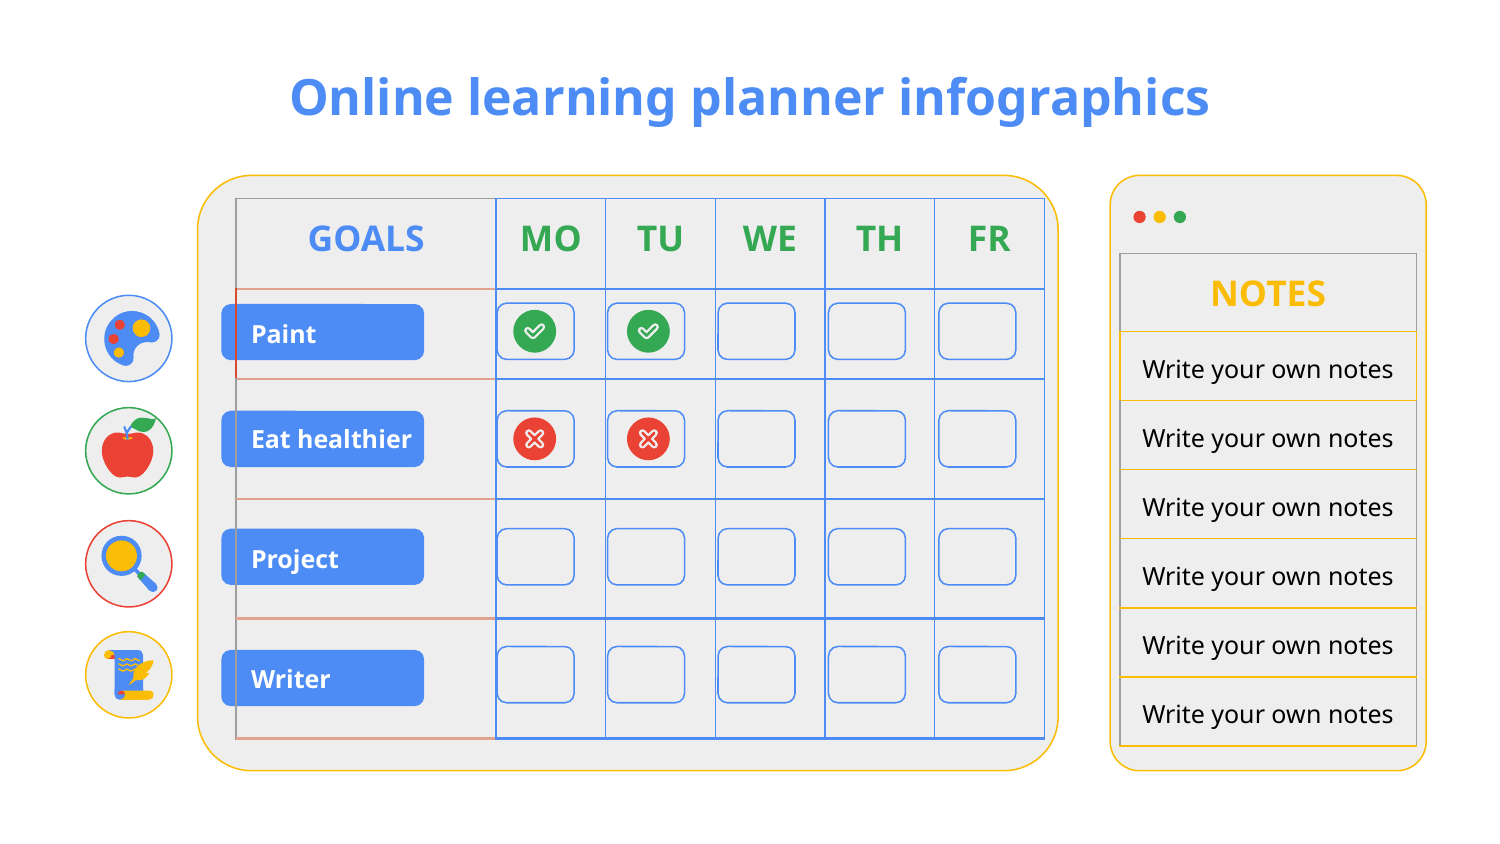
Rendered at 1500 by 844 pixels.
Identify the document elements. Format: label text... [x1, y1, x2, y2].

table_cell [497, 380, 605, 498]
table_cell Write your own notes [1121, 539, 1416, 607]
text_box [93, 295, 163, 313]
text_box [221, 528, 235, 585]
table_cell [716, 500, 824, 617]
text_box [513, 417, 557, 461]
text_box [165, 315, 172, 361]
table_cell [935, 500, 1044, 617]
text_box [105, 375, 152, 382]
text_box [626, 417, 671, 461]
text_box [85, 316, 92, 361]
table_cell [606, 500, 715, 617]
text_box [102, 485, 156, 494]
text_box [221, 410, 235, 468]
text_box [99, 535, 159, 593]
table_cell Write your own notes [1121, 609, 1416, 676]
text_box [1133, 210, 1187, 224]
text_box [626, 309, 671, 353]
text_box [85, 520, 172, 591]
table_cell Write your own notes [1121, 678, 1416, 745]
table_cell Writer [237, 620, 495, 737]
table_cell [497, 500, 605, 617]
table_cell [826, 380, 934, 498]
table_cell [716, 380, 824, 498]
table_cell Project [237, 500, 495, 617]
text_box [106, 601, 151, 607]
table_header MO [497, 199, 605, 288]
text_box [85, 631, 172, 718]
table_cell [606, 290, 715, 378]
table_cell Paint [237, 290, 495, 378]
table_cell [497, 290, 605, 378]
table_header WE [716, 199, 824, 288]
text_box [221, 303, 235, 361]
table_cell [935, 620, 1044, 737]
table_header TU [606, 199, 715, 288]
table_header NOTES [1121, 254, 1416, 331]
table_header TH [826, 199, 934, 288]
table_cell [606, 620, 715, 737]
table_cell [606, 380, 715, 498]
table_header FR [935, 199, 1044, 288]
table_header GOALS [237, 199, 495, 288]
table_cell Write your own notes [1121, 401, 1416, 469]
text_box [103, 407, 155, 416]
table_cell [935, 380, 1044, 498]
table_cell Write your own notes [1121, 332, 1416, 400]
table_cell Eat healthier [237, 380, 495, 498]
table_cell [497, 620, 605, 737]
text_box [162, 423, 172, 479]
text_box [1110, 175, 1427, 771]
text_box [101, 417, 157, 478]
table_cell [935, 290, 1044, 378]
text_box [197, 175, 1059, 771]
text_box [97, 310, 161, 367]
table_cell [826, 500, 934, 617]
text_box [85, 421, 97, 480]
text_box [103, 649, 154, 701]
table_cell Write your own notes [1121, 470, 1416, 538]
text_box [513, 309, 557, 353]
table_cell [826, 290, 934, 378]
table_cell [826, 620, 934, 737]
table_cell [716, 290, 824, 378]
table_cell [716, 620, 824, 737]
text_box [221, 649, 235, 707]
title Online learning planner infographics [29, 50, 1471, 145]
